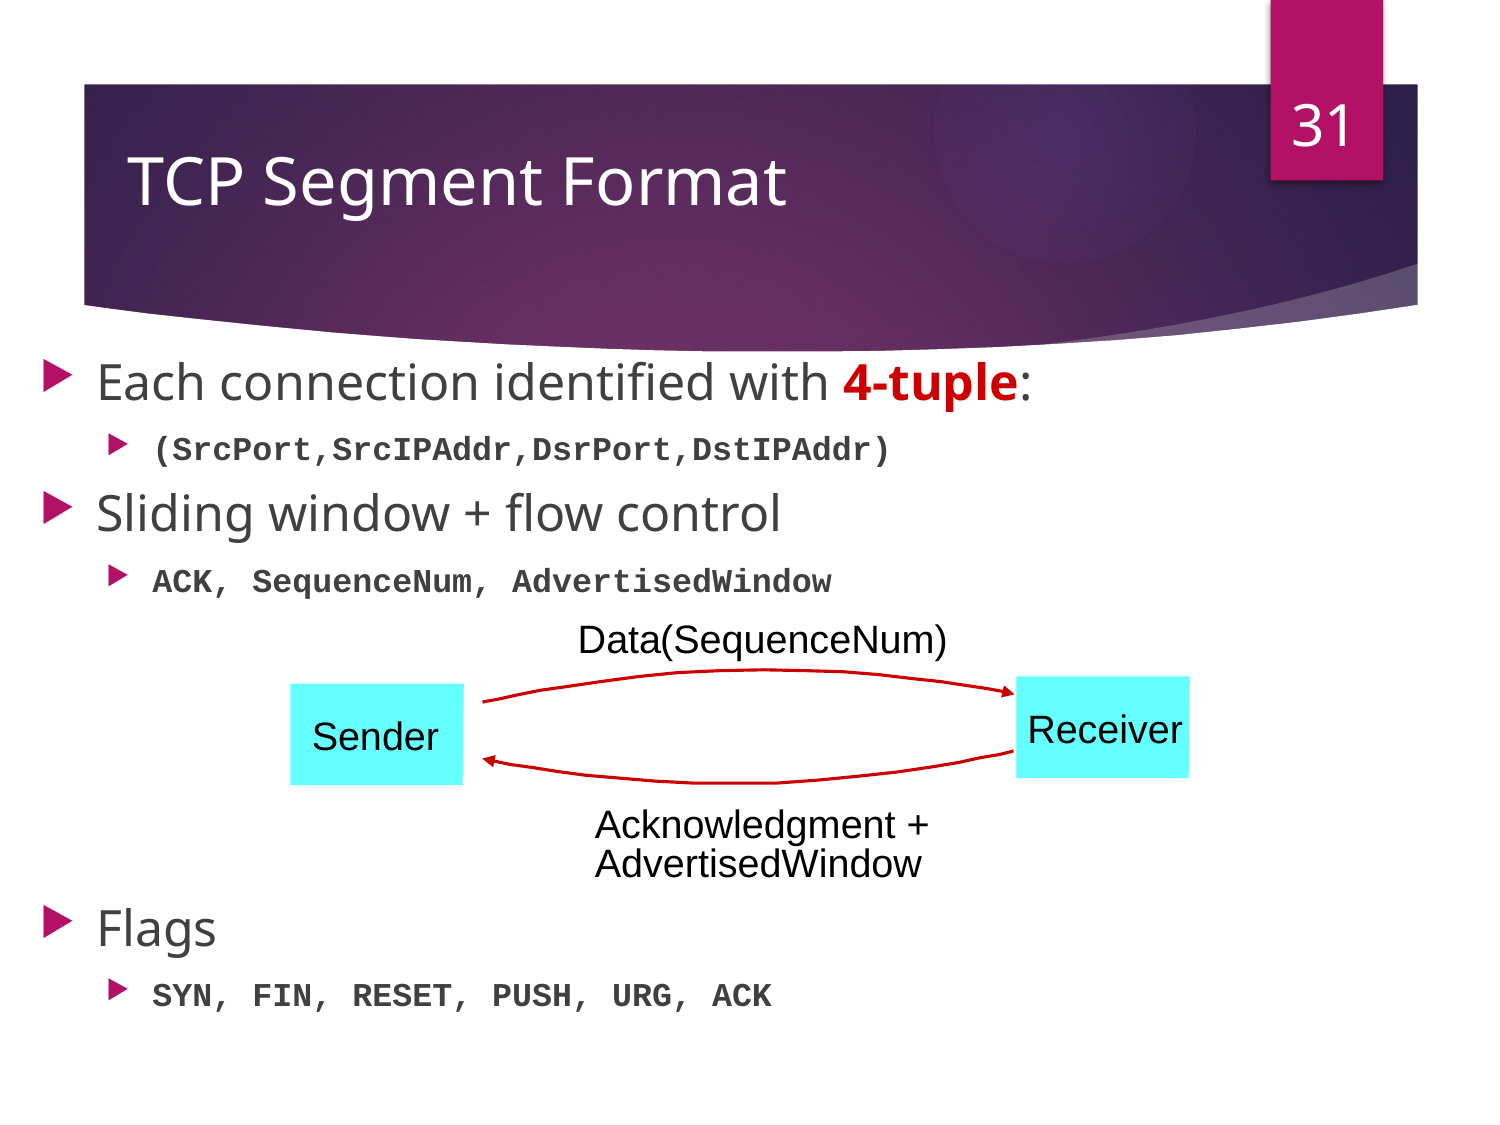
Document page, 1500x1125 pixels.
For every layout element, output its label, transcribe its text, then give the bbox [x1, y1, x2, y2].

text_box Sender [311, 710, 440, 759]
text_box Data [577, 614, 660, 662]
text_box Acknowledgment + [595, 798, 931, 847]
slide_number 31 [1259, 48, 1390, 175]
text_box [482, 750, 1014, 784]
text_box [482, 669, 1015, 703]
text_box Receiver [1027, 703, 1184, 752]
text_box AdvertisedWindow [595, 837, 923, 885]
text_box (SequenceNum) [660, 614, 949, 662]
title TCP Segment Format [112, 99, 1388, 259]
list Each connection identified with 4-tuple: (SrcPort,SrcIPAddr,DsrPort,DstIPAddr) Sliding window + flow control ACK, SequenceNum, AdvertisedWindow Flags SYN, FIN, RESET, PUSH, URG, ACK [24, 349, 1475, 1063]
